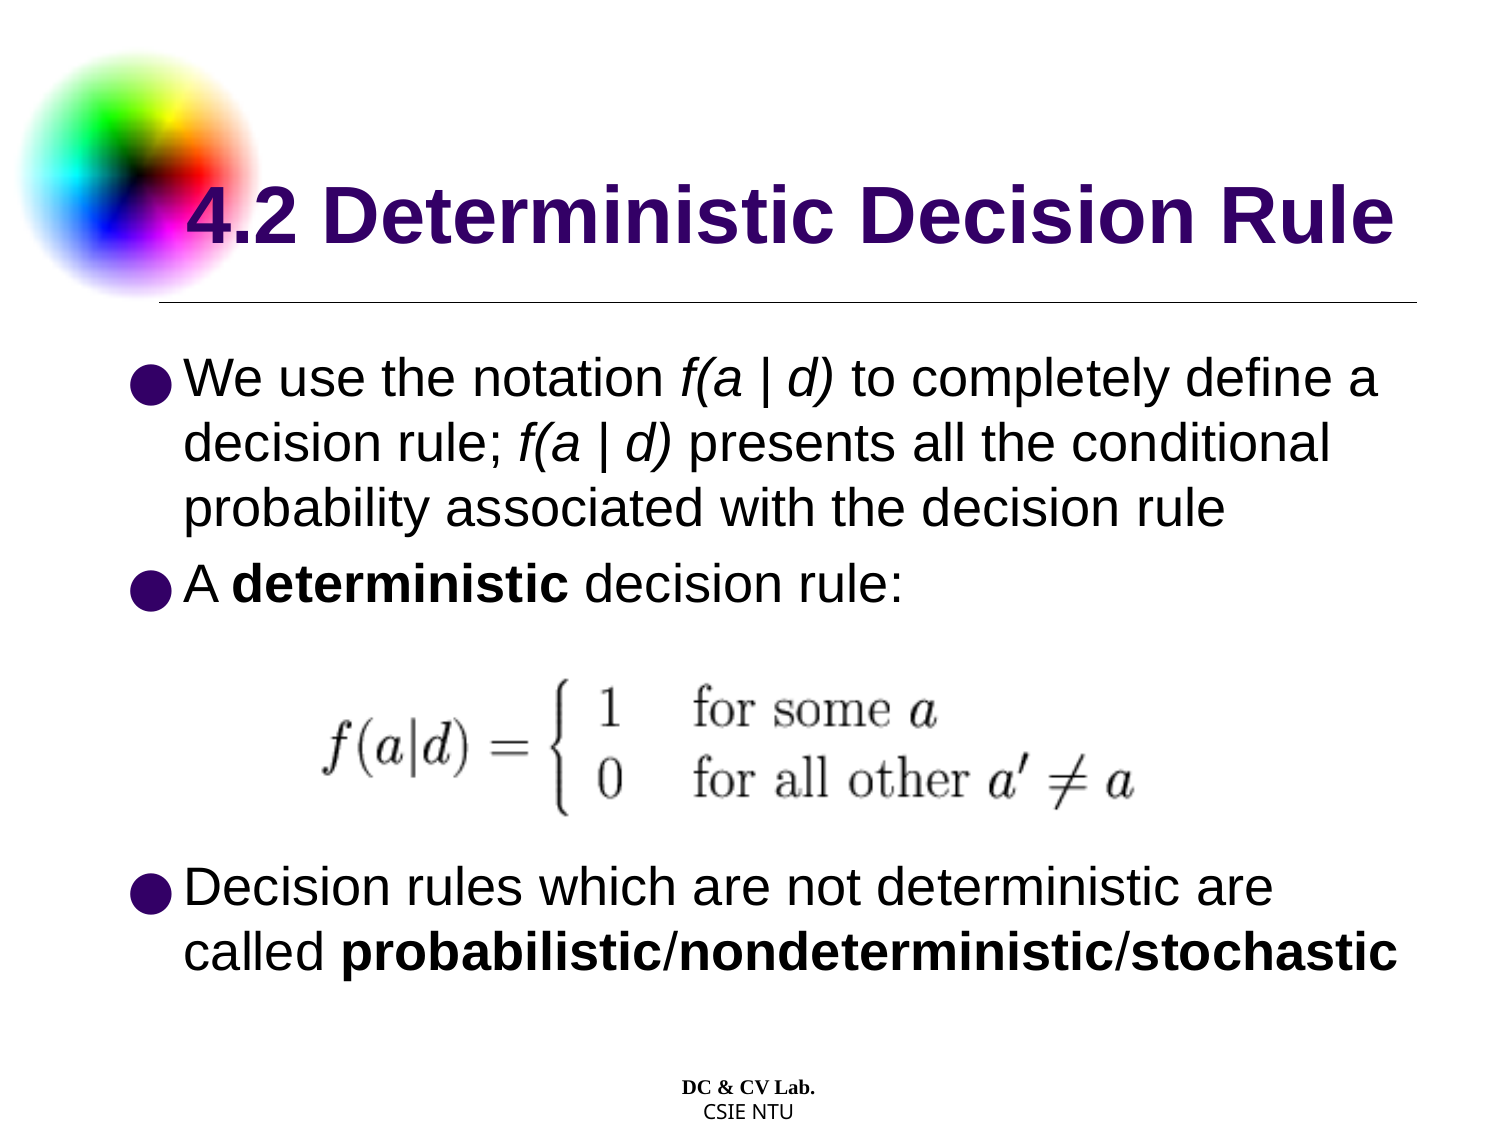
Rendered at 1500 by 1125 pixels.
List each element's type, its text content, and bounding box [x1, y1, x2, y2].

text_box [300, 656, 1176, 838]
picture [0, 42, 272, 318]
title 4.2 Deterministic Decision Rule [171, 54, 1500, 268]
footer DC & CV Lab. CSIE NTU [511, 1066, 987, 1125]
list We use the notation f(a | d) to completely define a decision rule; f(a | d) presents all the conditional probability associated with the decision rule A deterministic decision rule: Decision rules which are not deterministic are called probabilistic/nondeterministic/stochastic [112, 334, 1424, 1059]
